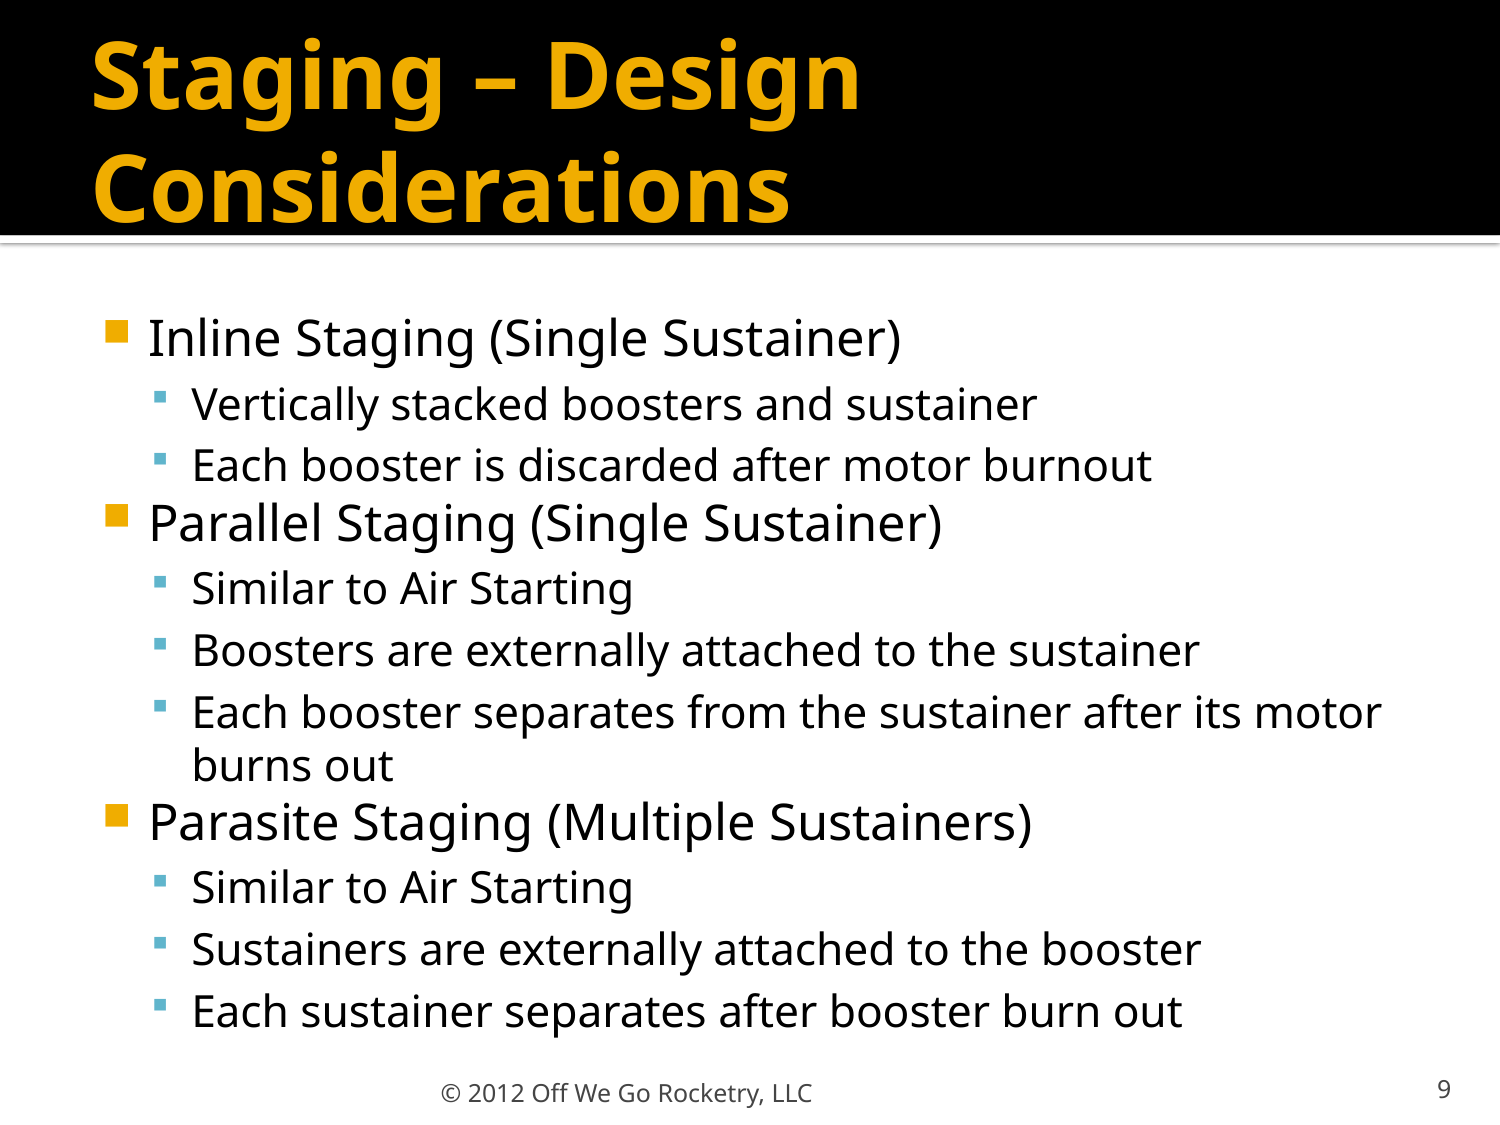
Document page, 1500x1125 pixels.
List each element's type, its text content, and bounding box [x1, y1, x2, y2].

title Staging – Design Considerations [75, 25, 1425, 231]
list Inline Staging (Single Sustainer) Vertically stacked boosters and sustainer Each booster is discarded after motor burnout Parallel Staging (Single Sustainer) Similar to Air Starting Boosters are externally attached to the sustainer Each booster separates from the sustainer after its motor burns out Parasite Staging (Multiple Sustainers) Similar to Air Starting Sustainers are externally attached to the booster Each sustainer separates after booster burn out [75, 291, 1425, 1050]
footer © 2012 Off We Go Rocketry, LLC [433, 1062, 1337, 1108]
slide_number 9 [1345, 1062, 1467, 1108]
